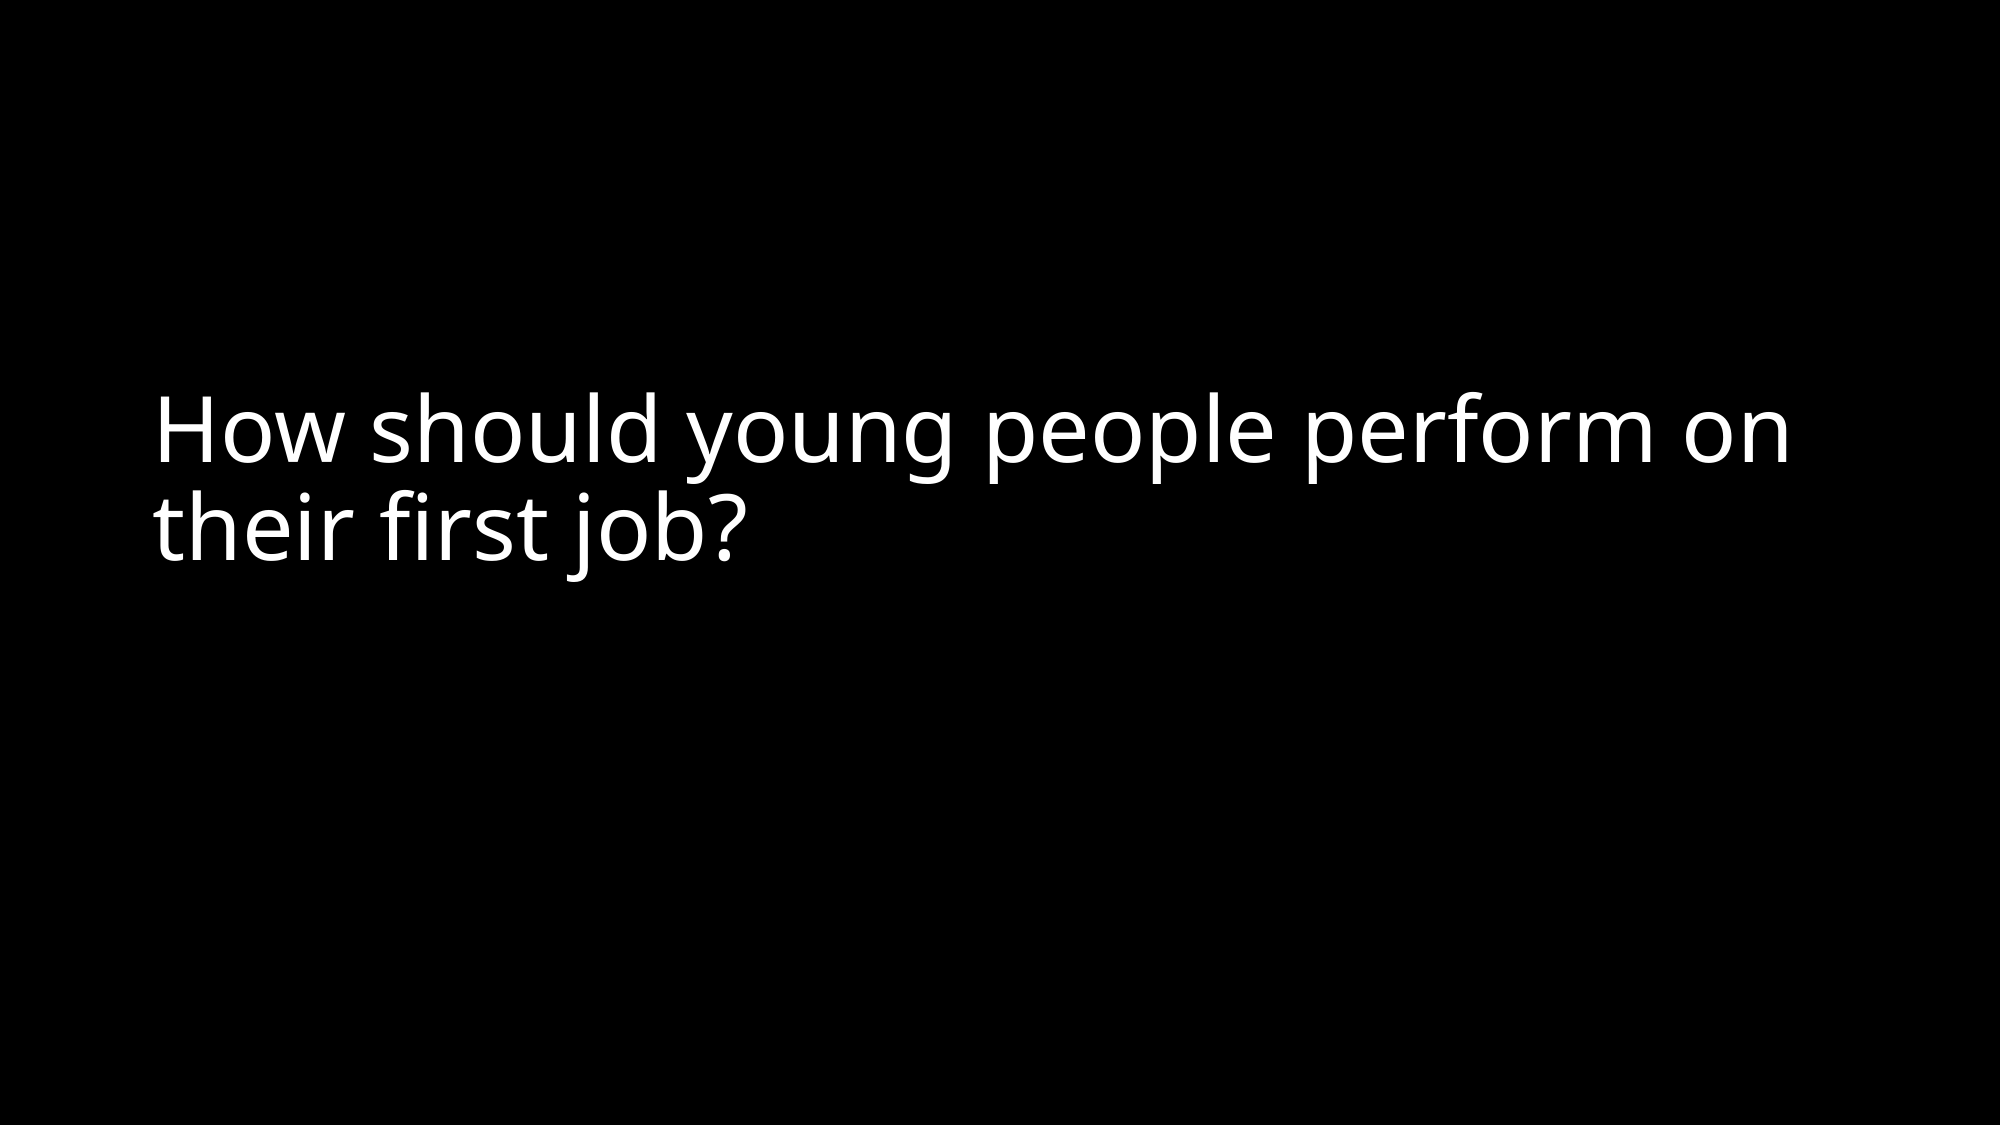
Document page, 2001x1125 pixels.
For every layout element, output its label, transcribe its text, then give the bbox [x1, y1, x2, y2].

title How should young people perform on their first job? [137, 373, 1863, 591]
